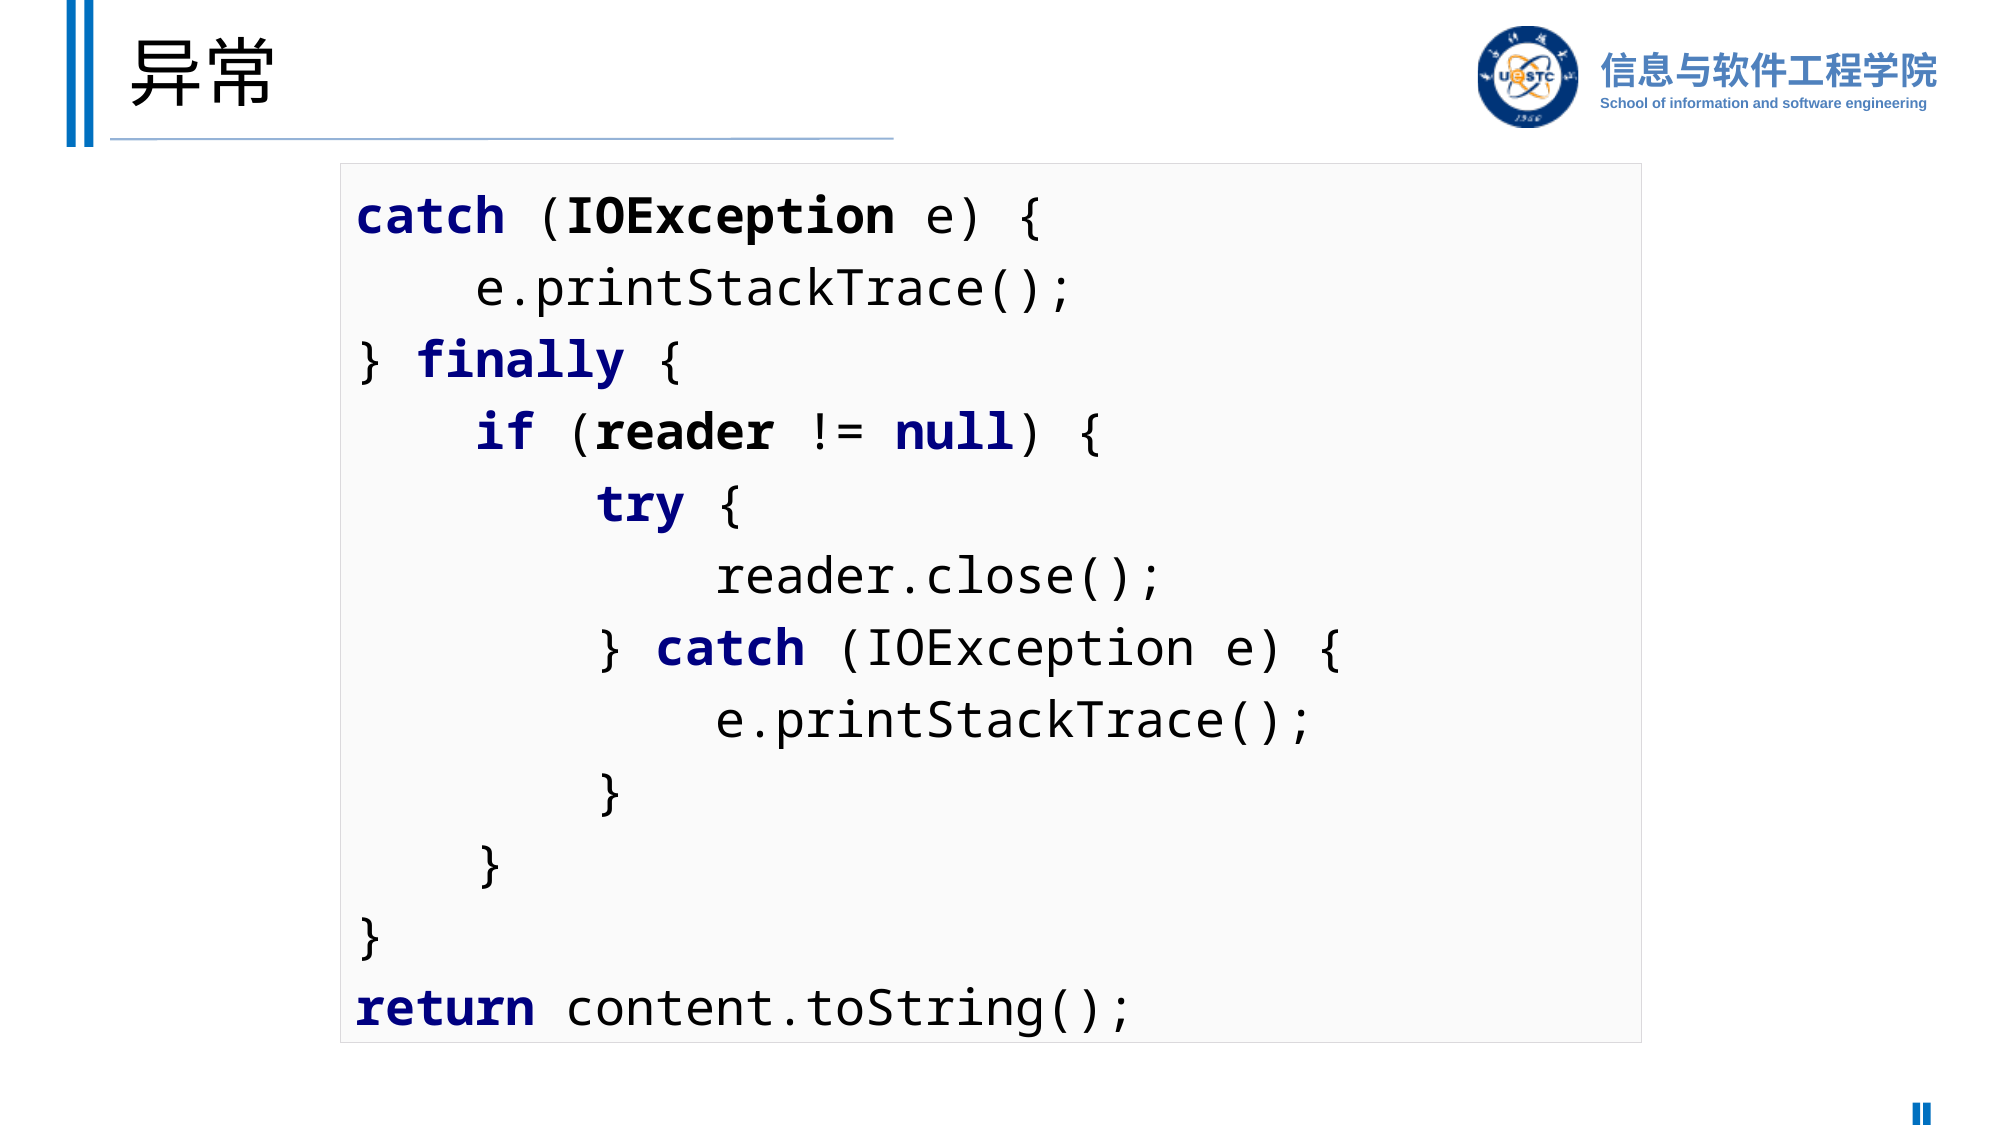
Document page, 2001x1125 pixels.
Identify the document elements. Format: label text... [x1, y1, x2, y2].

text_box catch (IOException e) { e.printStackTrace(); } finally { if (reader != null) { try { reader.close(); } catch (IOException e) { e.printStackTrace(); } } } return content.toString(); [340, 163, 1642, 1043]
title 异常 [113, 10, 1839, 143]
